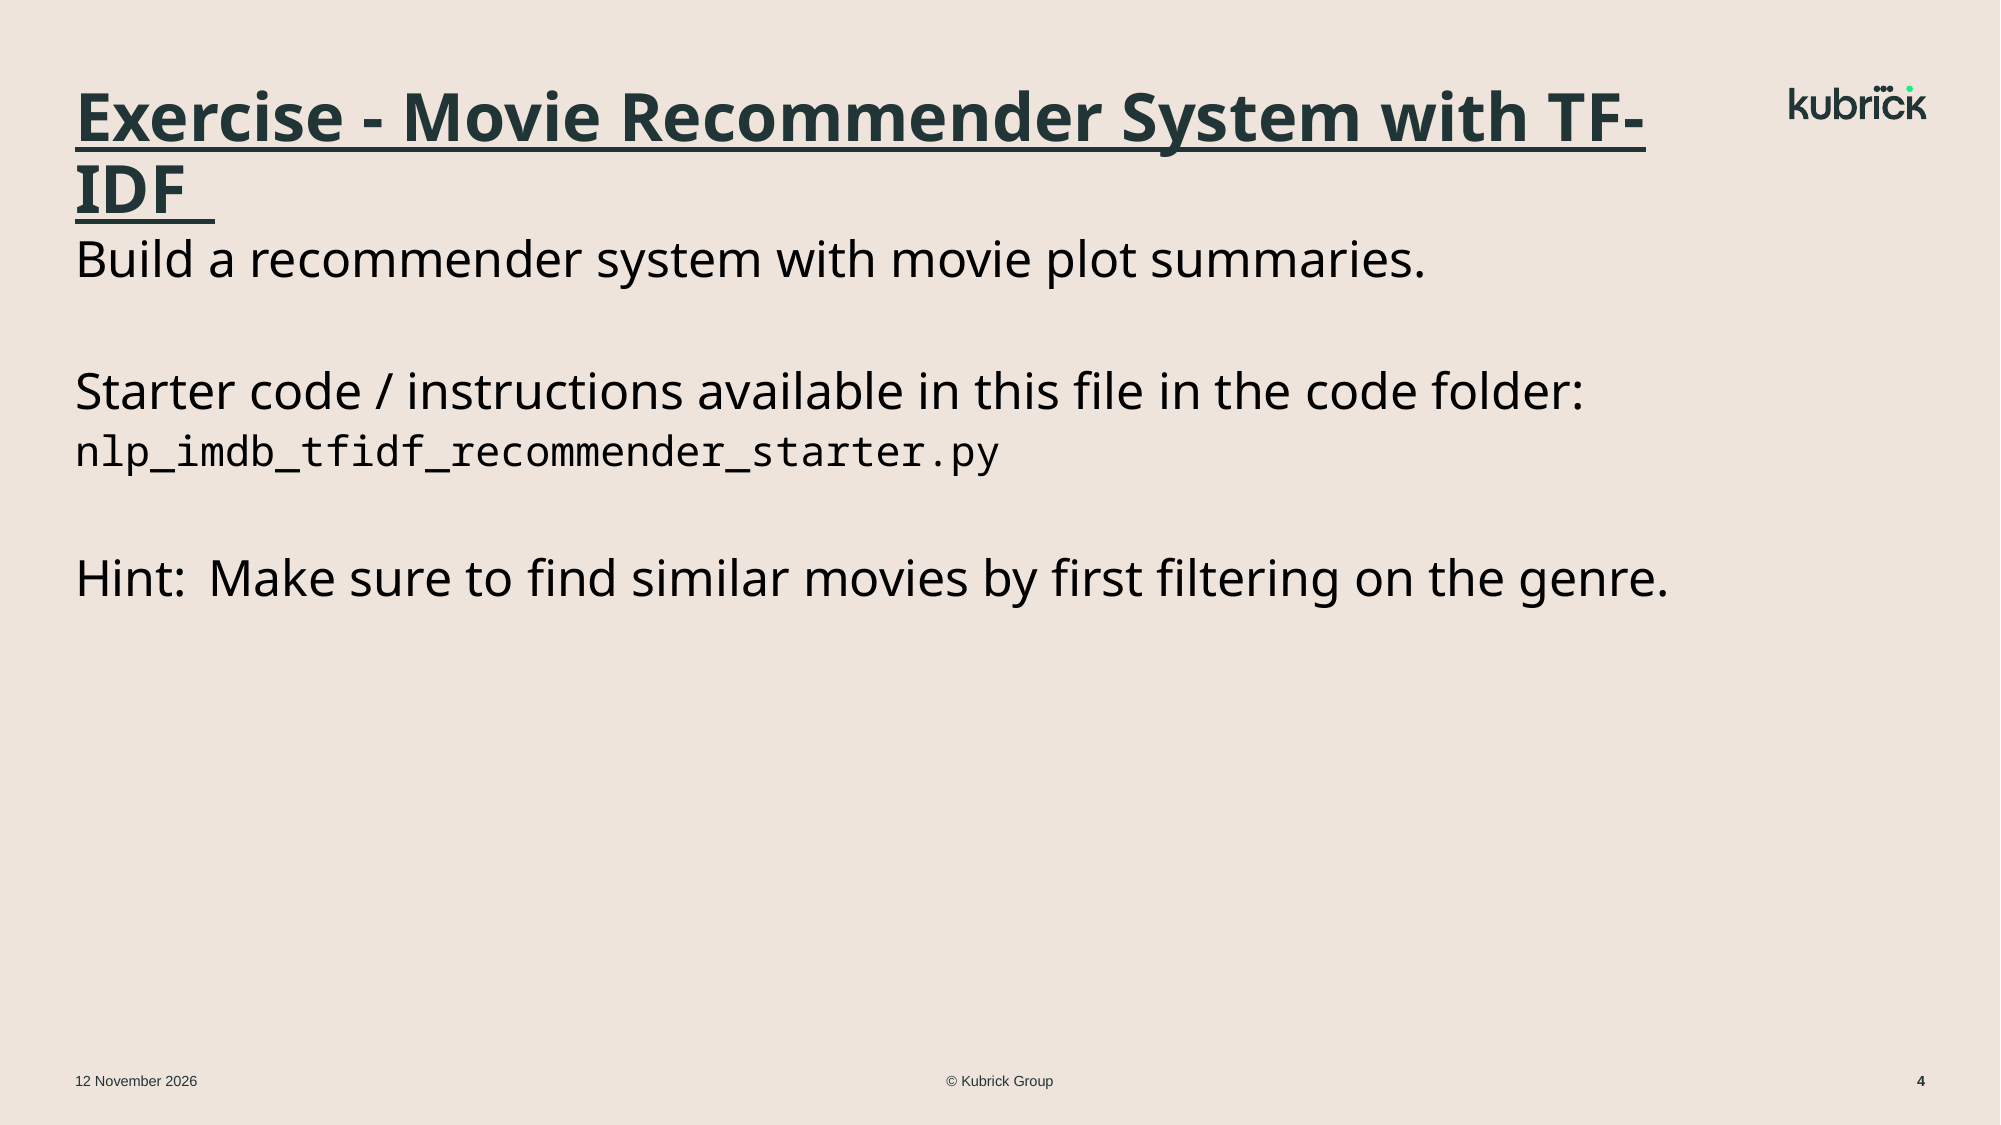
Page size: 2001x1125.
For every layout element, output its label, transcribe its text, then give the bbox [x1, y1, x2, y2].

list Build a recommender system with movie plot summaries. Starter code / instructions available in this file in the code folder: nlp_imdb_tfidf_recommender_starter.py Hint: Make sure to find similar movies by first filtering on the genre. [75, 221, 1925, 1013]
footer © Kubrick Group [662, 1071, 1338, 1103]
title Exercise - Movie Recommender System with TF-IDF [75, 84, 1692, 164]
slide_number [75, 1072, 525, 1104]
slide_number 4 [1475, 1072, 1925, 1104]
